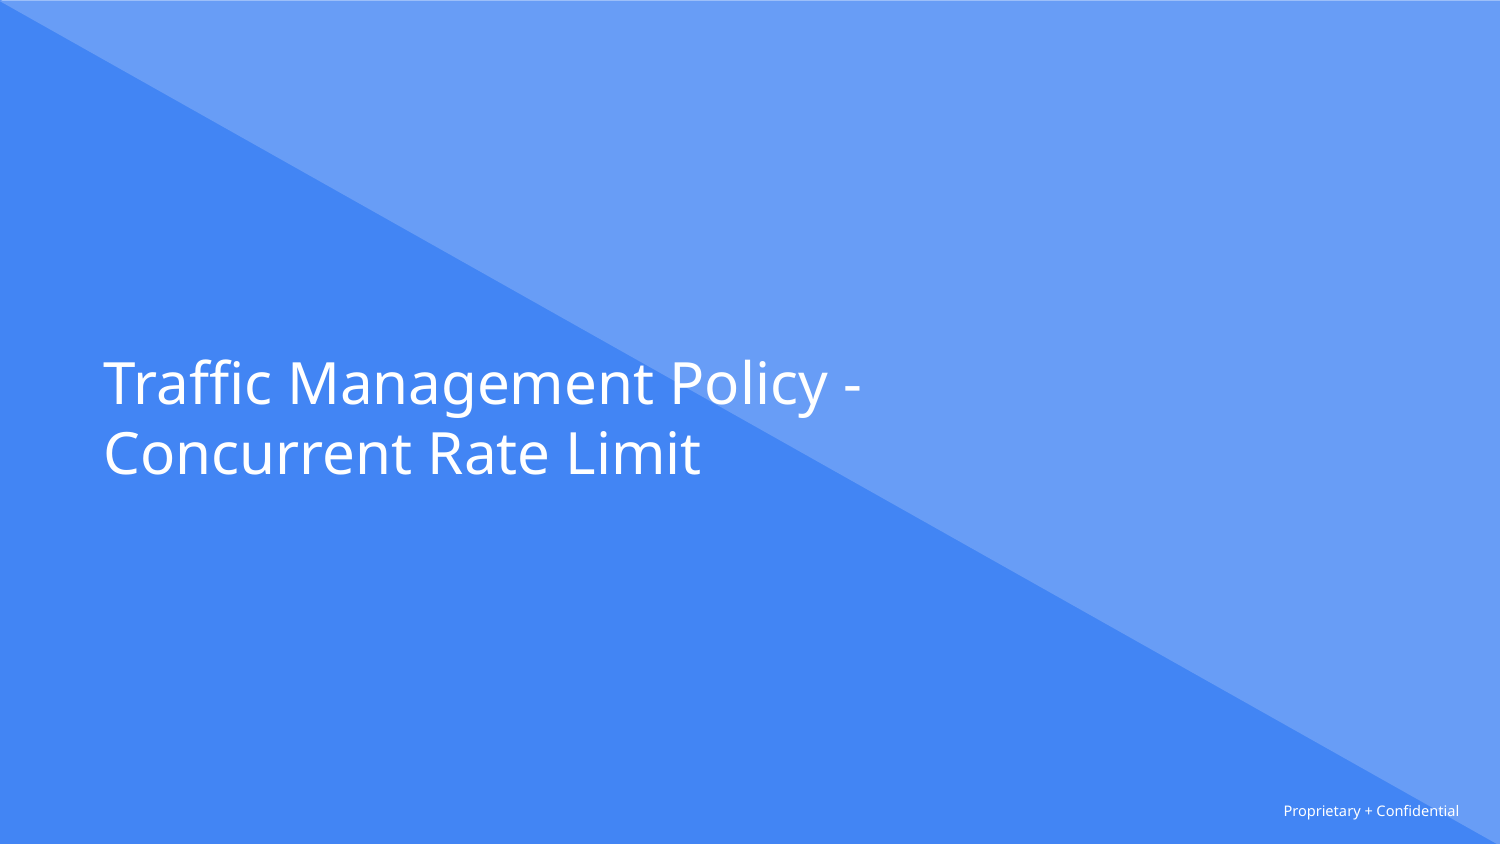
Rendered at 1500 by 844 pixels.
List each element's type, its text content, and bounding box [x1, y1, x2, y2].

text_box Traffic Management Policy - Concurrent Rate Limit [88, 330, 975, 501]
